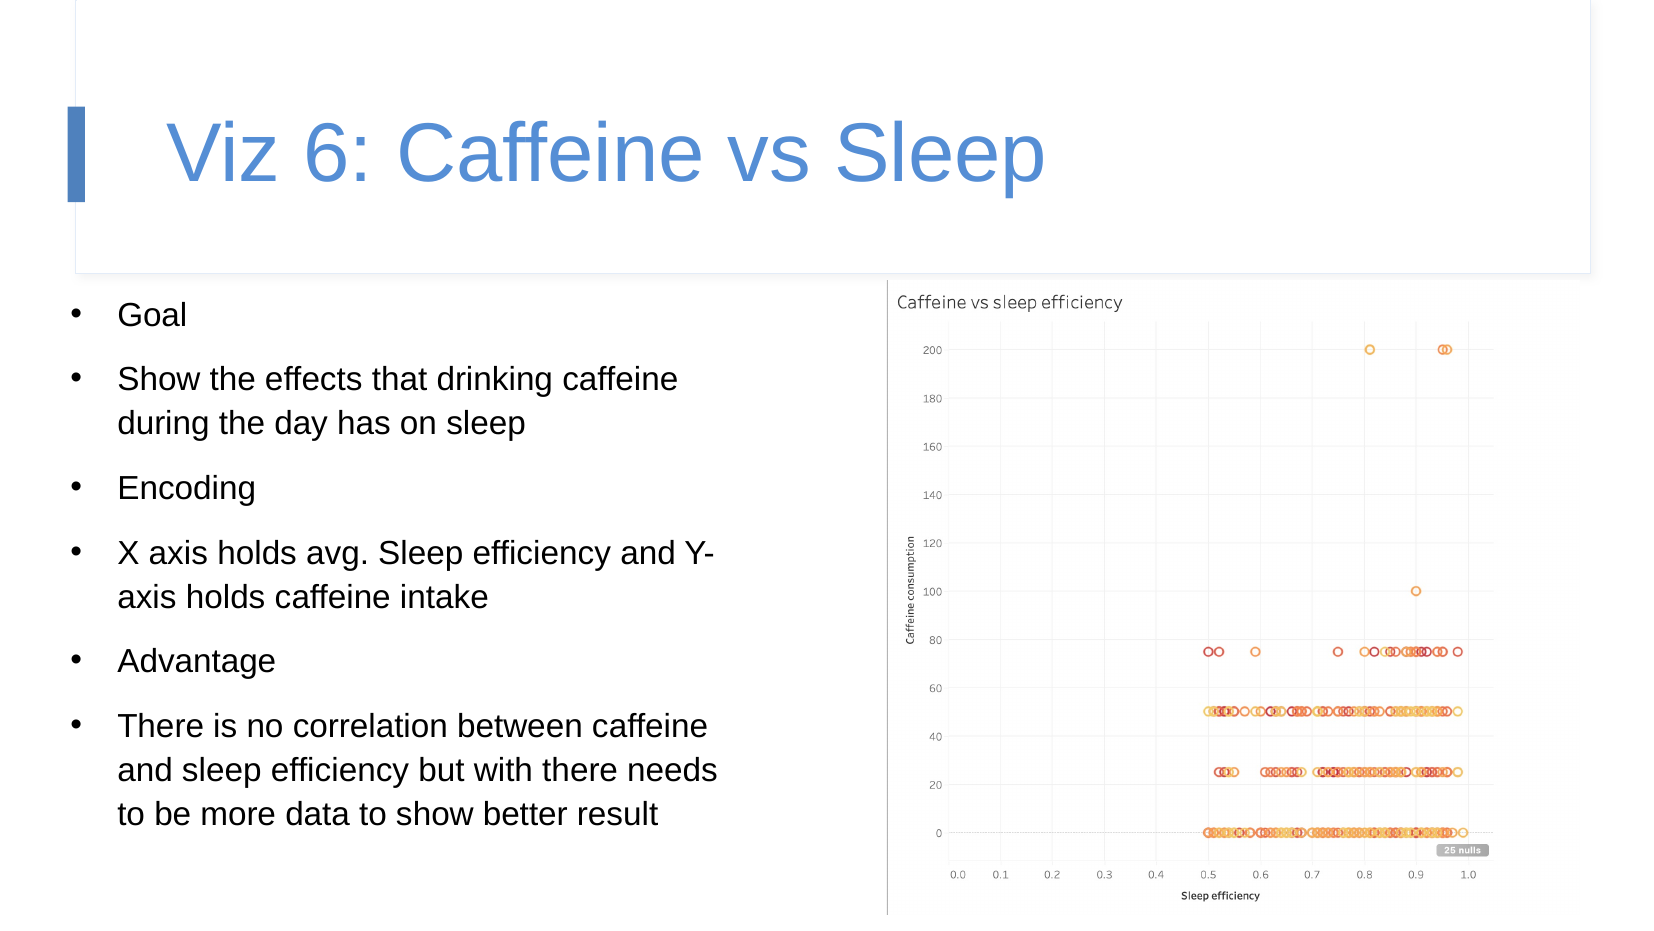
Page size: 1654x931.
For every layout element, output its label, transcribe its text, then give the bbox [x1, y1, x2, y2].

text_box Viz 6: Caffeine vs Sleep [151, 74, 1531, 235]
text_box Goal Show the effects that drinking caffeine during the day has on sleep Encoding X axis holds avg. Sleep efficiency and Y-axis holds caffeine intake Advantage There is no correlation between caffeine and sleep efficiency but with there needs to be more data to show better result [55, 281, 767, 916]
picture [885, 280, 1580, 916]
